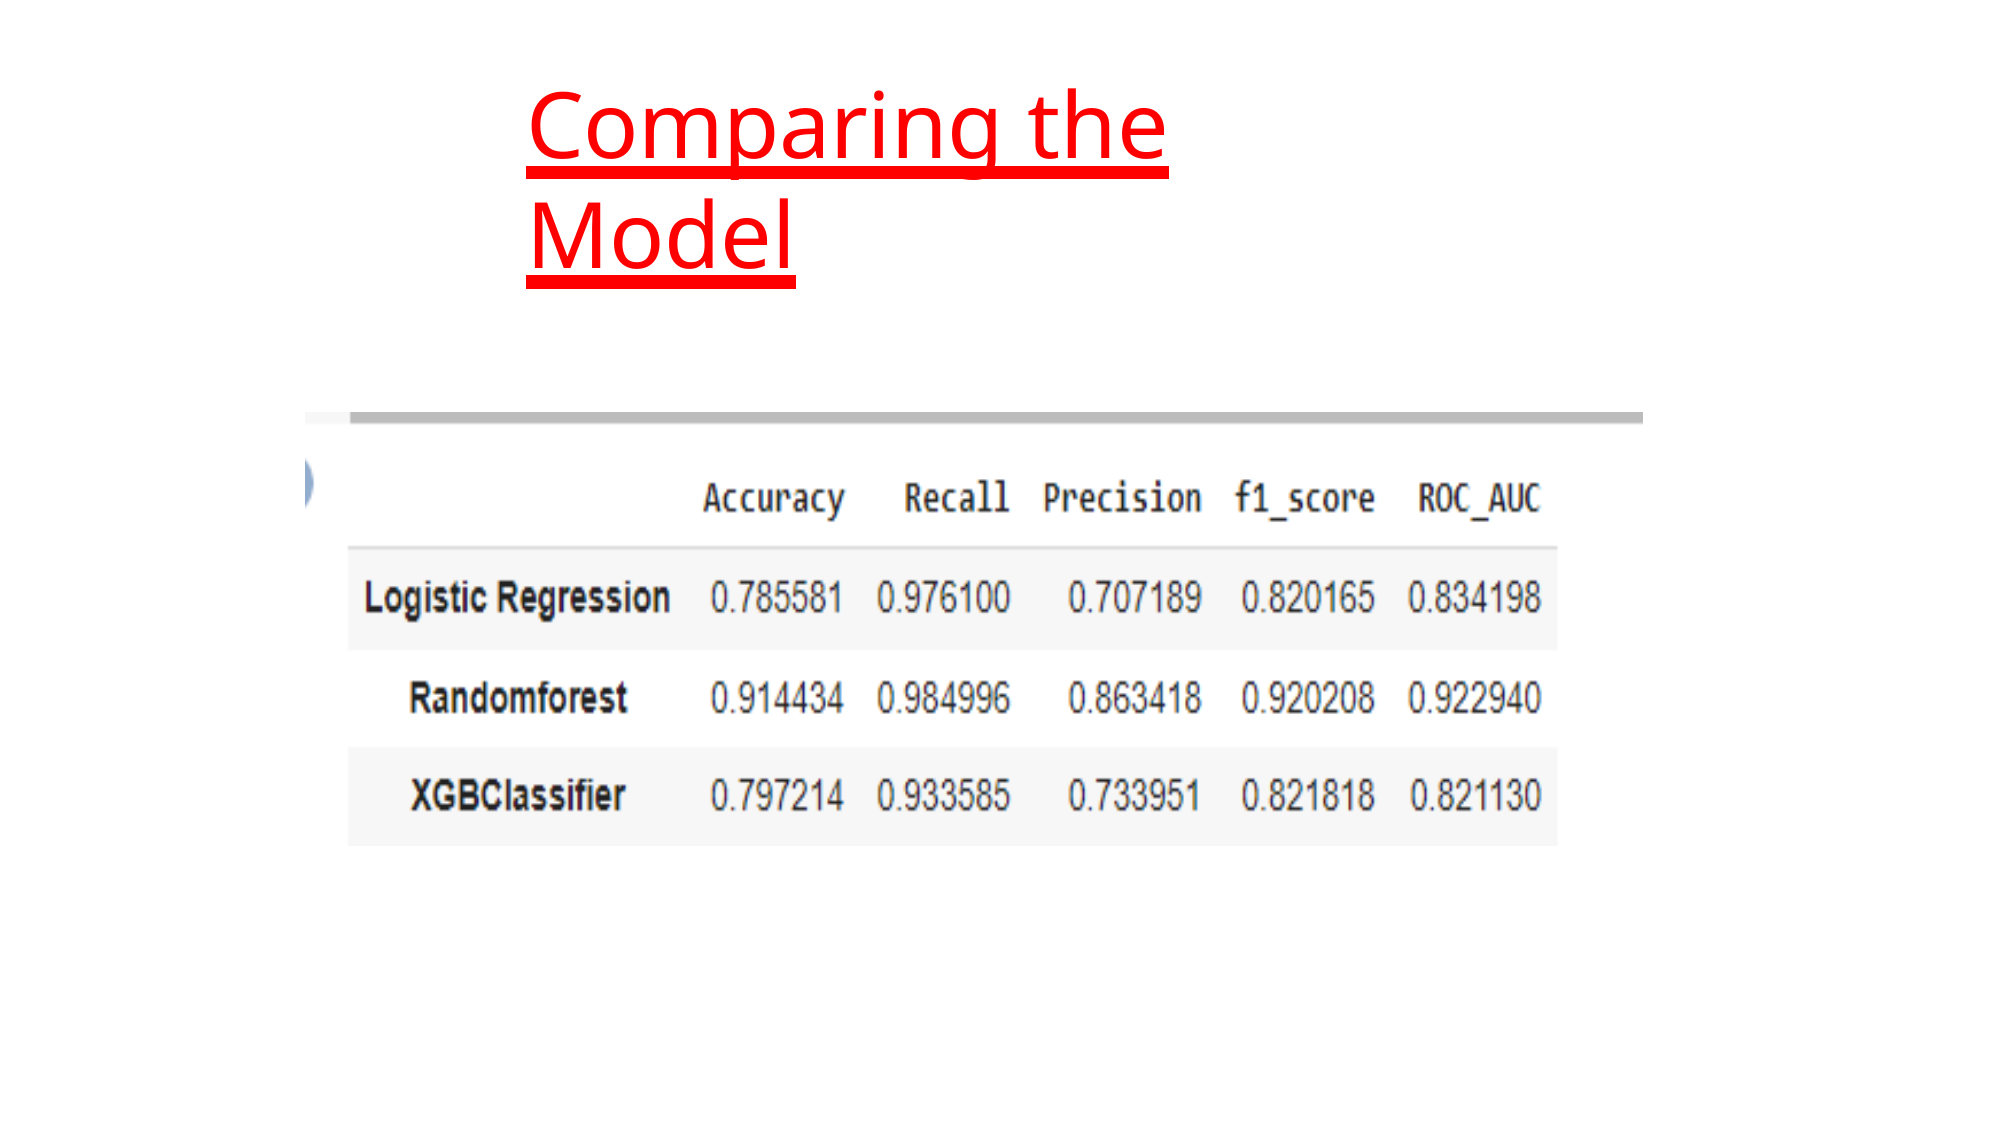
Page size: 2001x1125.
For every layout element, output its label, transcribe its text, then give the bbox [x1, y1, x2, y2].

picture [305, 412, 1643, 846]
title Comparing the Model [523, 64, 1462, 288]
